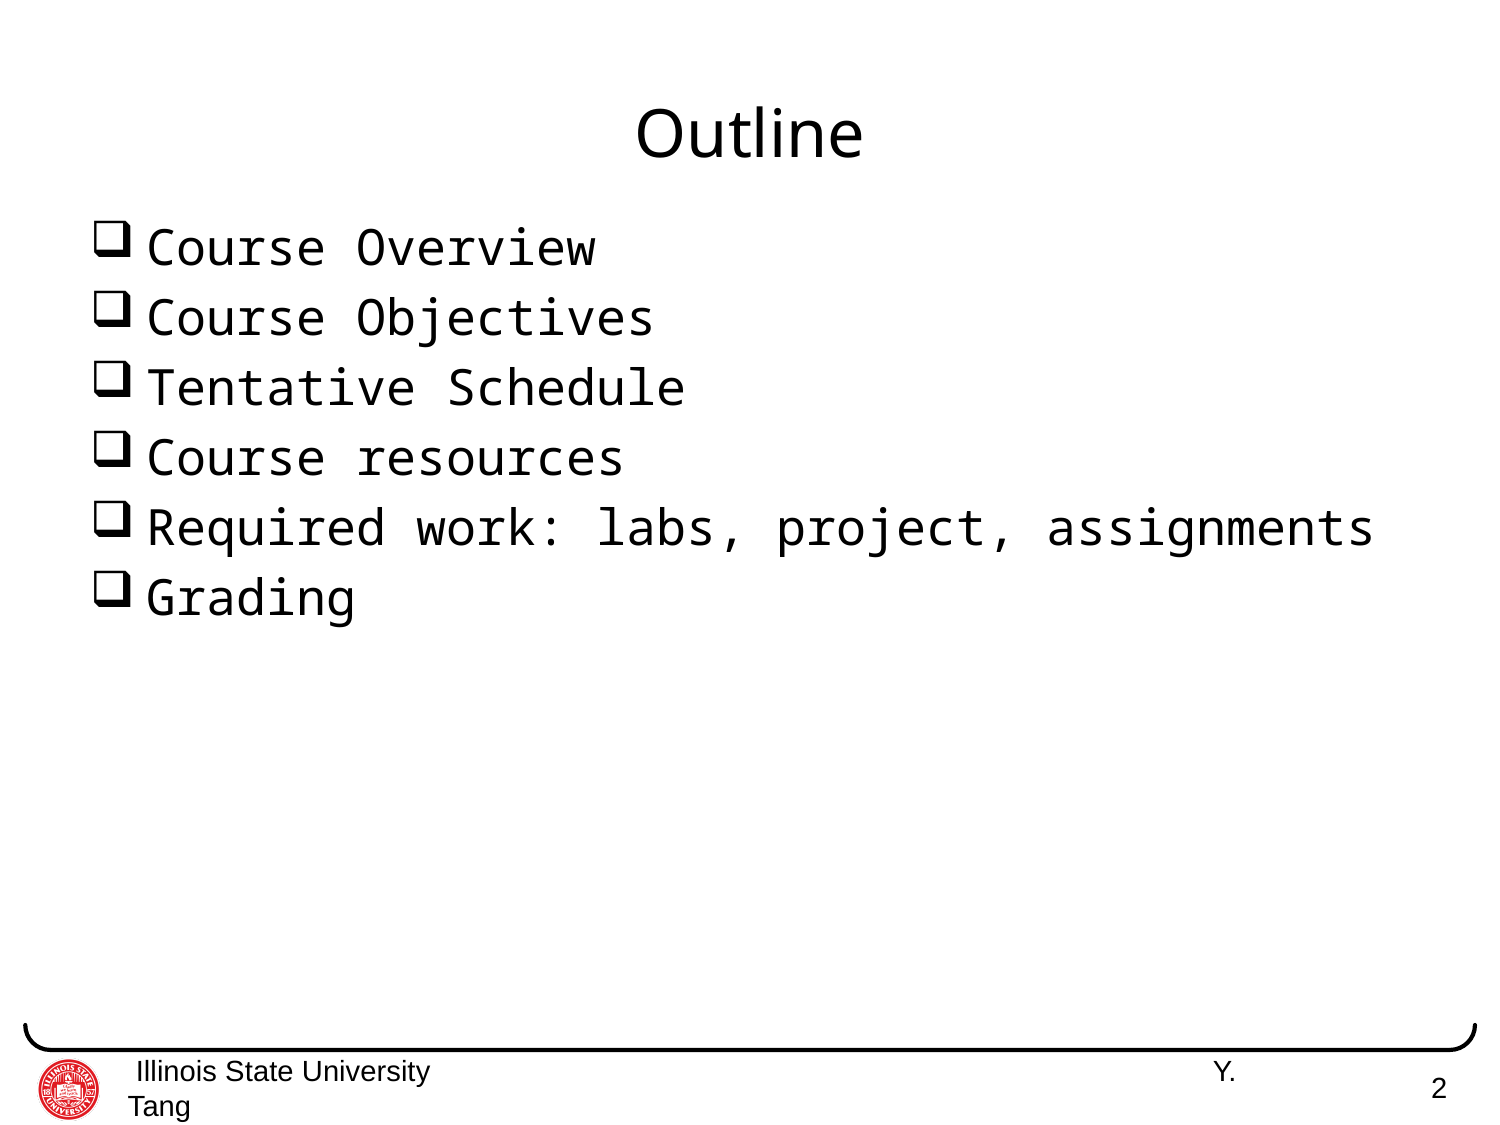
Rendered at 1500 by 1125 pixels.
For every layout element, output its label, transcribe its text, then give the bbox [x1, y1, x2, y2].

list Course Overview Course Objectives Tentative Schedule Course resources Required work: labs, project, assignments Grading [75, 208, 1425, 1000]
title Outline [112, 50, 1388, 208]
slide_number Illinois State University Y. Tang [112, 1049, 1149, 1125]
picture [37, 1058, 100, 1121]
slide_number 2 [1149, 1049, 1463, 1125]
